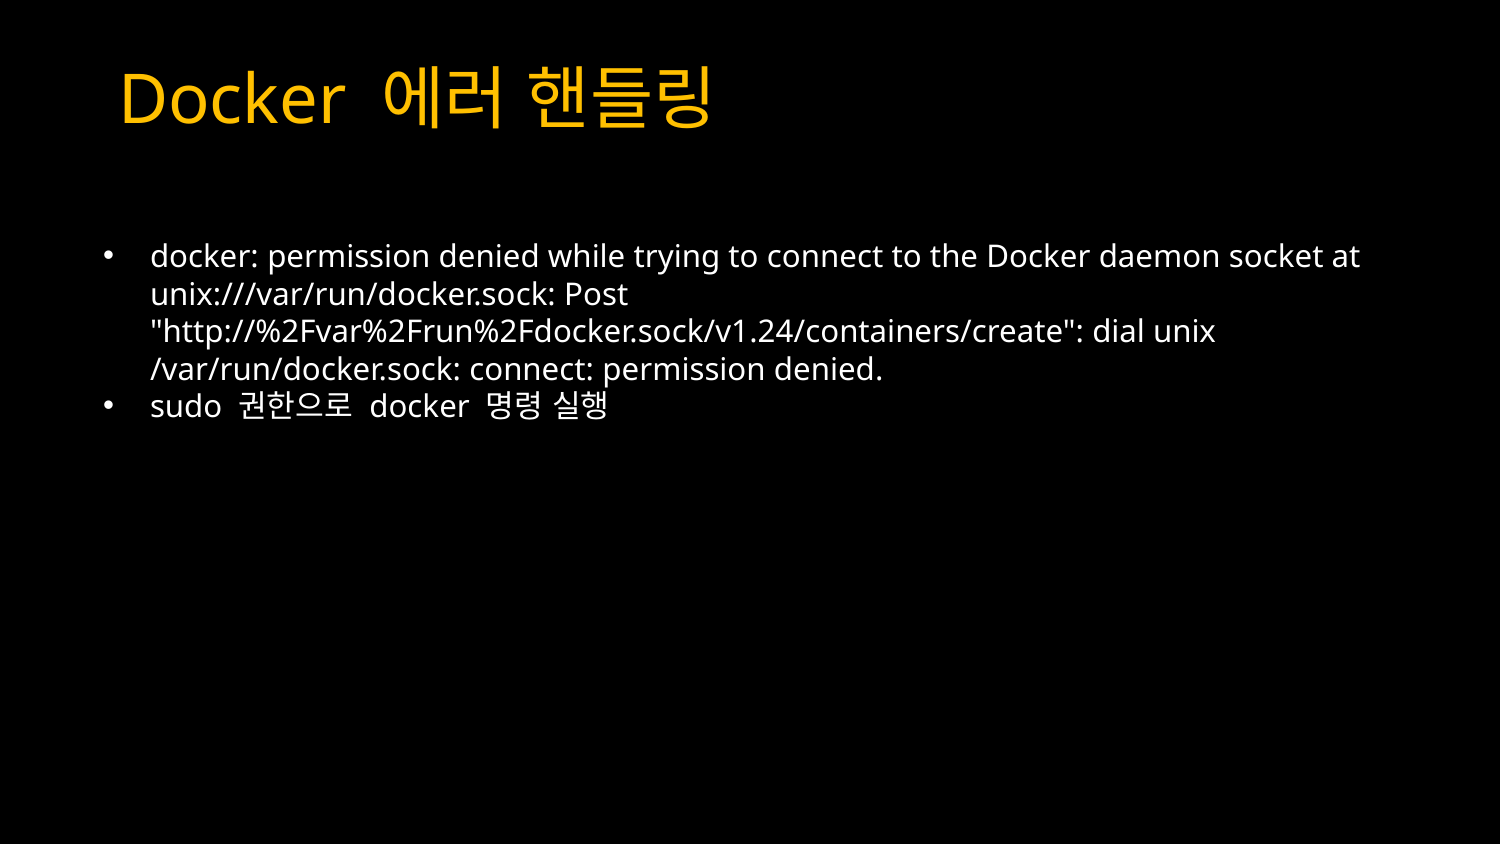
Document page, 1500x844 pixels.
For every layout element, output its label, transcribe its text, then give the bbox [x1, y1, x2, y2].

text_box docker: permission denied while trying to connect to the Docker daemon socket at unix:///var/run/docker.sock: Post "http://%2Fvar%2Frun%2Fdocker.sock/v1.24/containers/create": dial unix /var/run/docker.sock: connect: permission denied. sudo 권한으로 docker 명령 실행 [88, 228, 1444, 476]
title Docker 에러 핸들링 [103, 44, 1397, 159]
